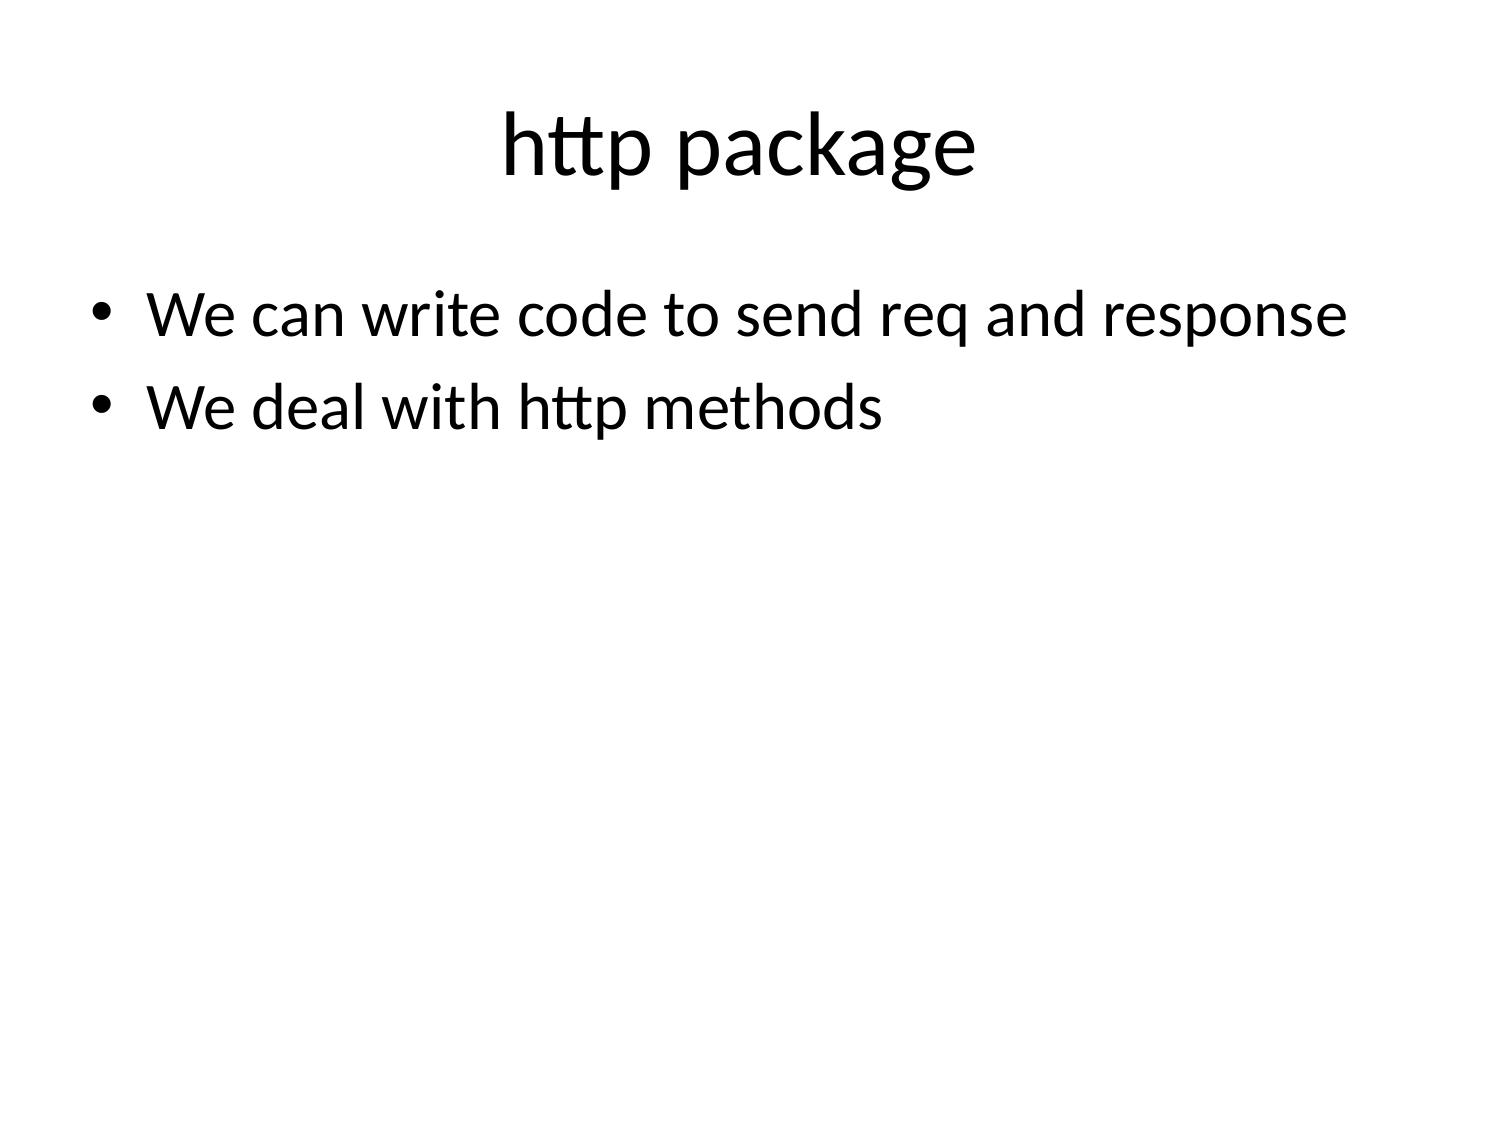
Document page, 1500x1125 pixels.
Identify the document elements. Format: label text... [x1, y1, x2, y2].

title http package [75, 45, 1425, 233]
list We can write code to send req and response We deal with http methods [75, 262, 1425, 1005]
